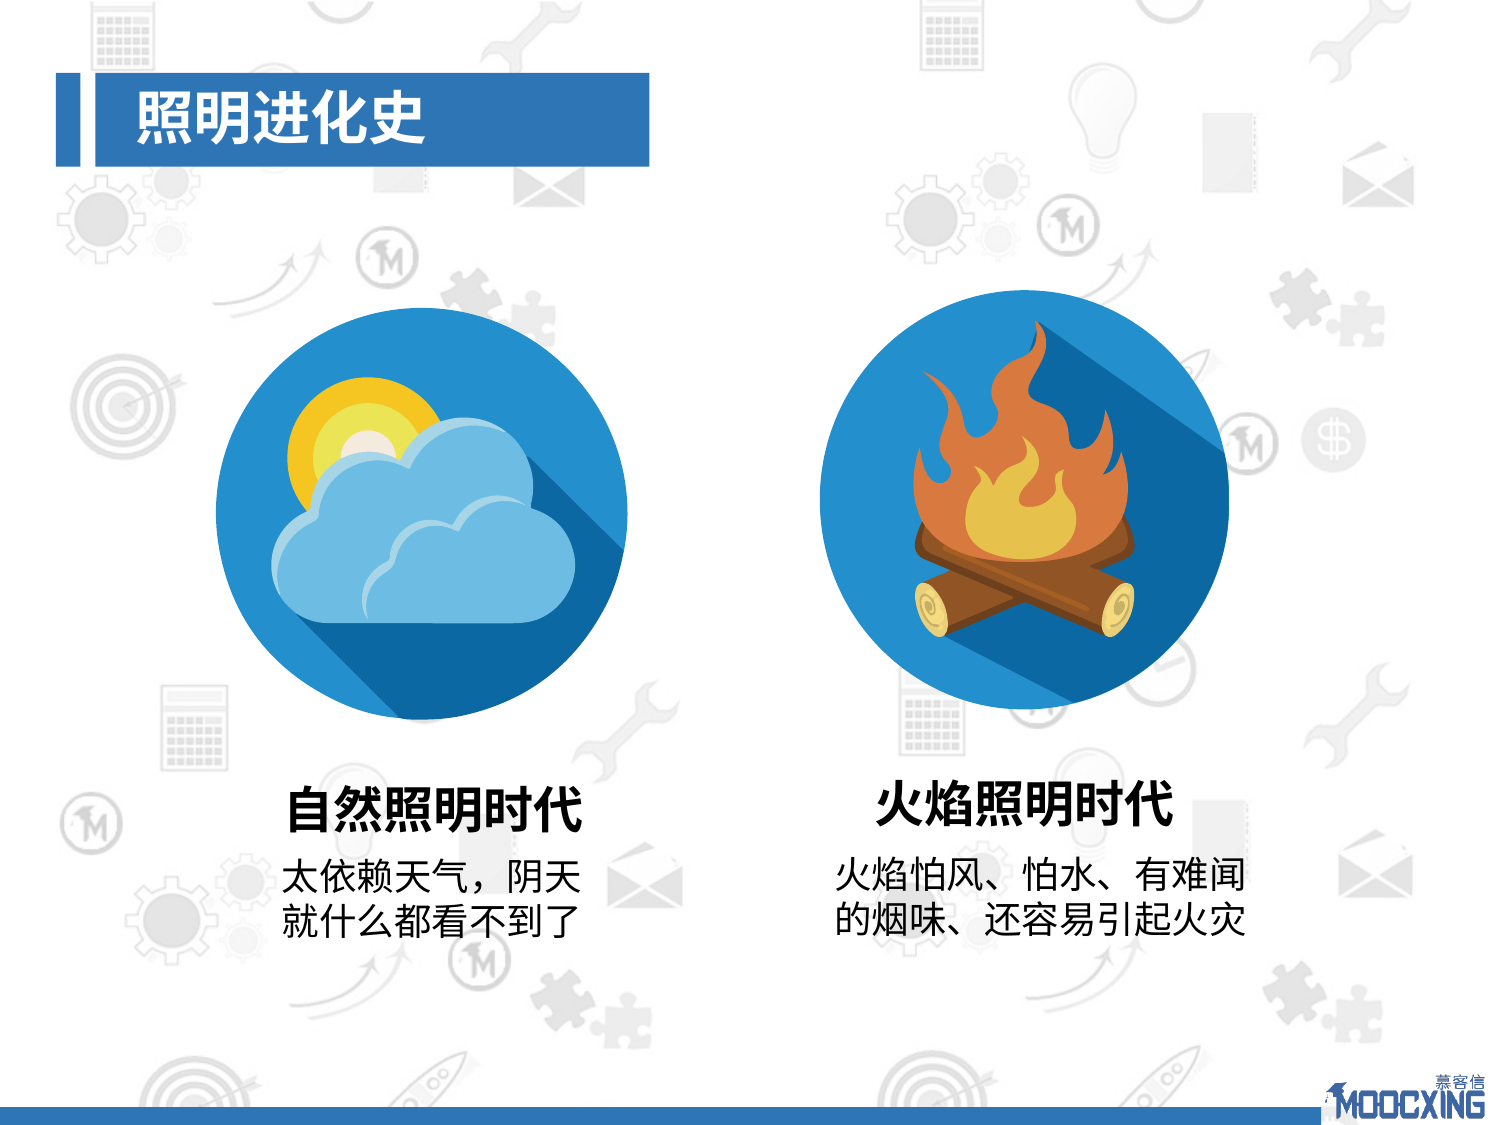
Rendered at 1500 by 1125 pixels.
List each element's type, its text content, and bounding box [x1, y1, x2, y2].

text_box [819, 289, 1278, 952]
picture [0, 0, 1500, 1125]
title 照明进化史 [120, 74, 872, 167]
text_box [200, 289, 630, 952]
